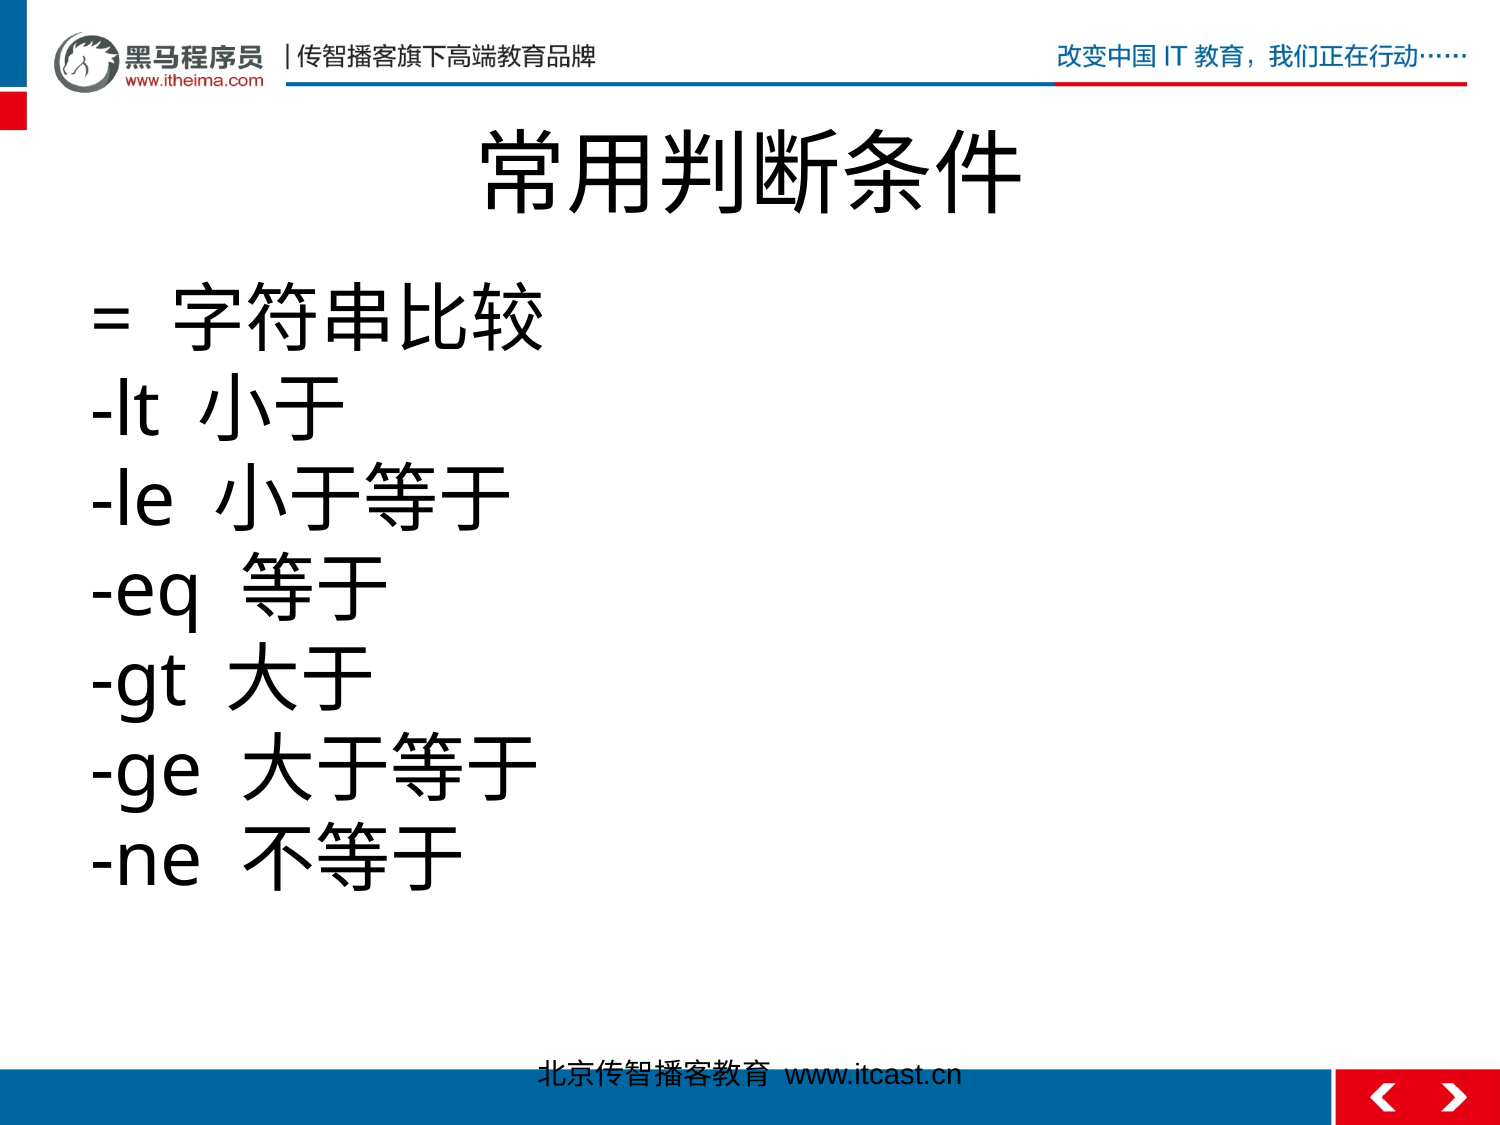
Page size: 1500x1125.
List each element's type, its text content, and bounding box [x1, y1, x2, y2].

list = 字符串比较 -lt 小于 -le 小于等于 -eq 等于 -gt 大于 -ge 大于等于 -ne 不等于 [75, 262, 1425, 1005]
picture [0, 0, 1500, 1125]
footer 北京传智播客教育 www.itcast.cn [512, 1042, 988, 1103]
title 常用判断条件 [75, 45, 1425, 233]
